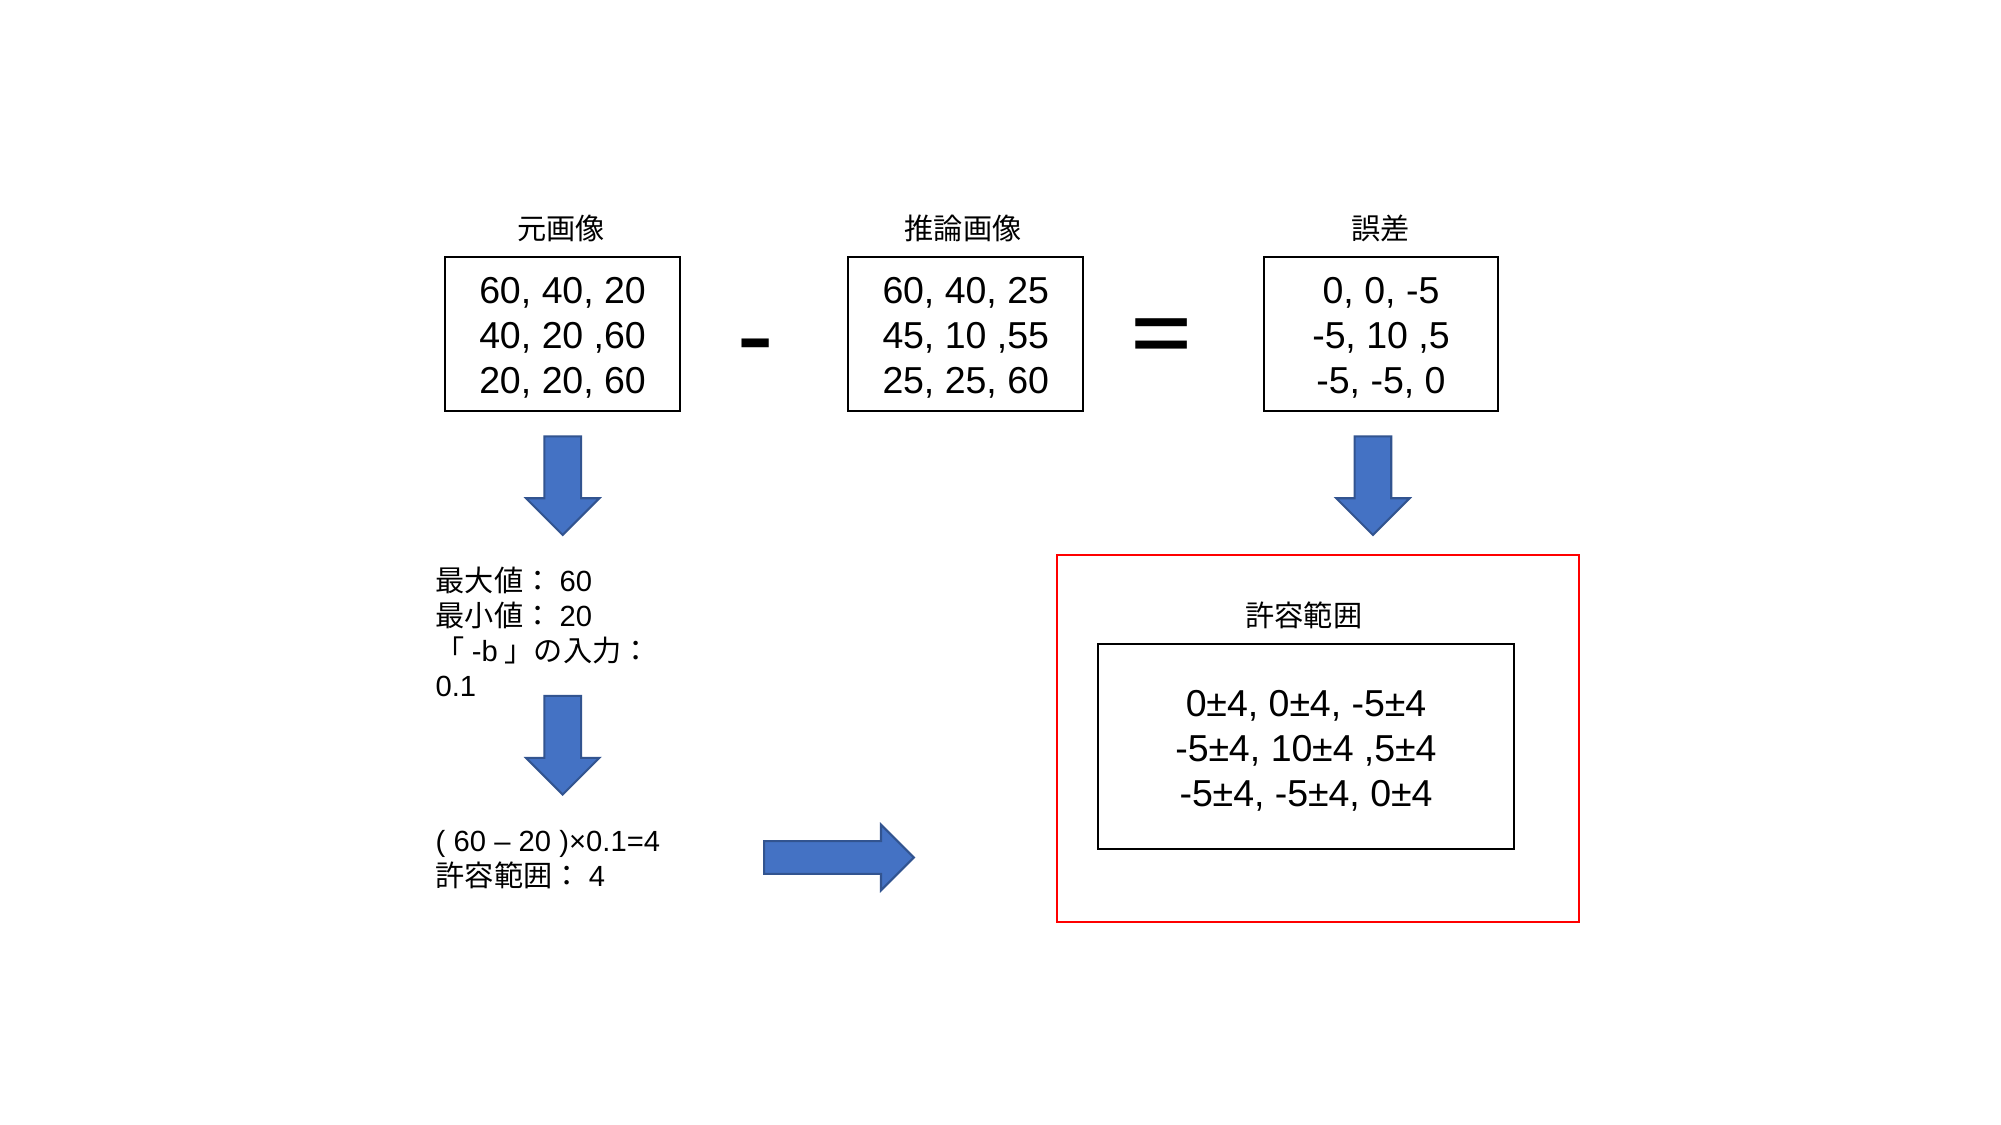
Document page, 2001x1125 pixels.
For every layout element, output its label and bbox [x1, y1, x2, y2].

text_box [420, 203, 1579, 922]
